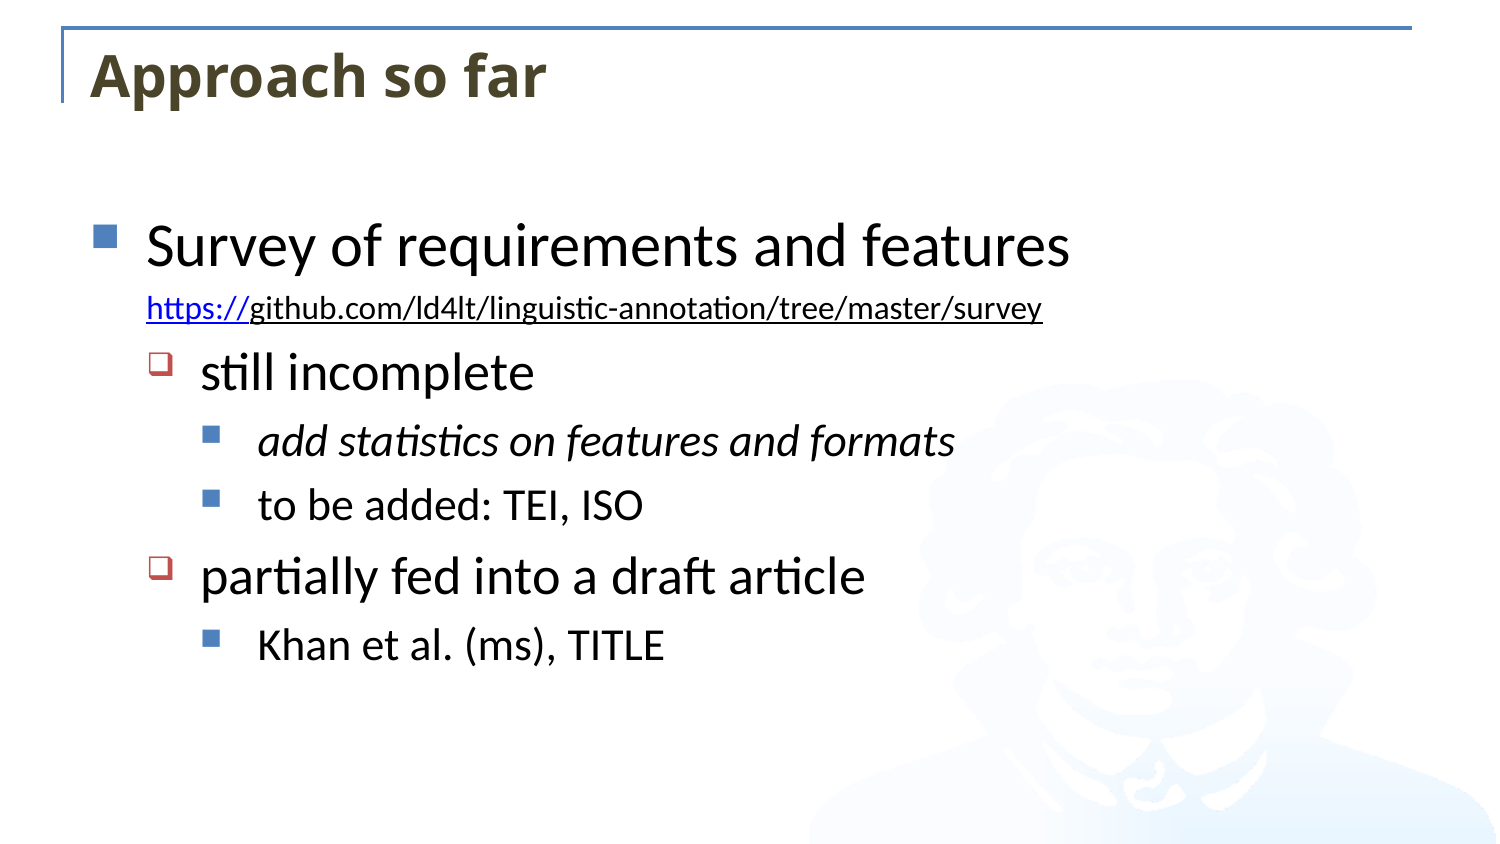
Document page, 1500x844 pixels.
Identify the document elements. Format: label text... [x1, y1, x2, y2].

title Approach so far [75, 32, 1425, 173]
list Survey of requirements and features https://github.com/ld4lt/linguistic-annotation/tree/master/survey still incomplete add statistics on features and formats to be added: TEI, ISO partially fed into a draft article Khan et al. (ms), TITLE [75, 196, 1468, 754]
